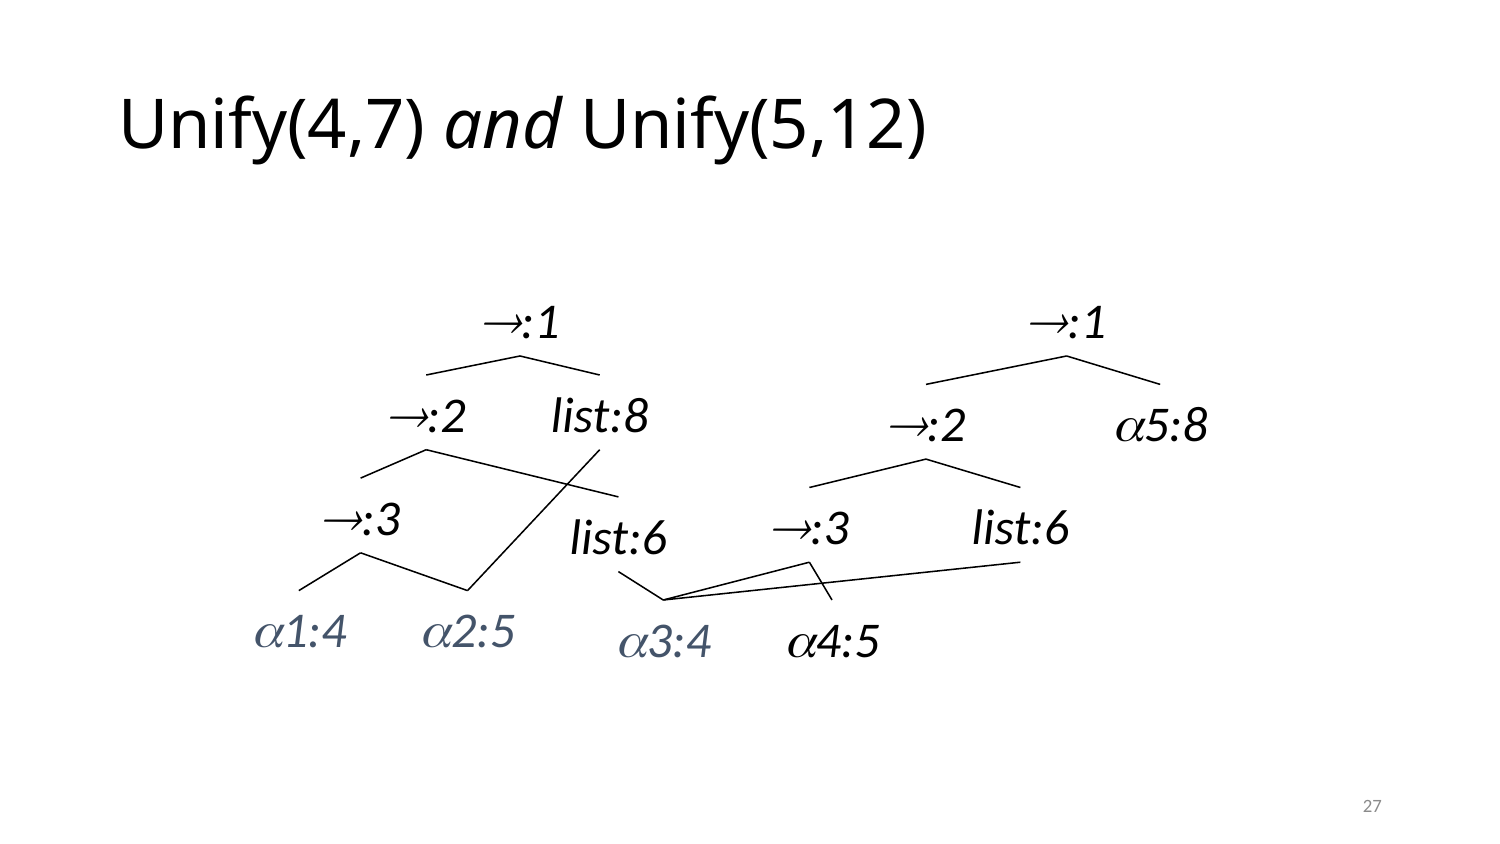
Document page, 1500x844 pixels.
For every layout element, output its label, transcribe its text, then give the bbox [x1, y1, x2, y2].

text_box 2:5 [404, 591, 531, 666]
text_box :3 [306, 478, 416, 553]
title Unify(4,7) and Unify(5,12) [103, 44, 1397, 208]
text_box :3 [754, 487, 864, 563]
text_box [426, 450, 467, 497]
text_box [618, 572, 664, 600]
text_box list:6 [956, 487, 1085, 563]
slide_number 27 [1059, 782, 1397, 827]
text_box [360, 553, 467, 591]
text_box :2 [371, 374, 481, 450]
text_box :2 [871, 384, 981, 460]
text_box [467, 450, 600, 591]
text_box :1 [1012, 281, 1122, 356]
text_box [360, 450, 426, 479]
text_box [809, 460, 925, 488]
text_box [926, 356, 1066, 385]
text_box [663, 563, 1021, 600]
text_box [426, 356, 519, 375]
text_box 3:4 [600, 599, 726, 675]
text_box :1 [465, 281, 575, 356]
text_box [298, 553, 360, 591]
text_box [519, 356, 600, 375]
text_box 5:8 [1097, 384, 1223, 460]
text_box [1066, 356, 1161, 385]
text_box list:8 [536, 374, 664, 450]
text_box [600, 450, 619, 497]
text_box 1:4 [236, 590, 362, 666]
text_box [925, 460, 1021, 488]
text_box 4:5 [769, 600, 895, 675]
text_box list:6 [600, 496, 683, 572]
